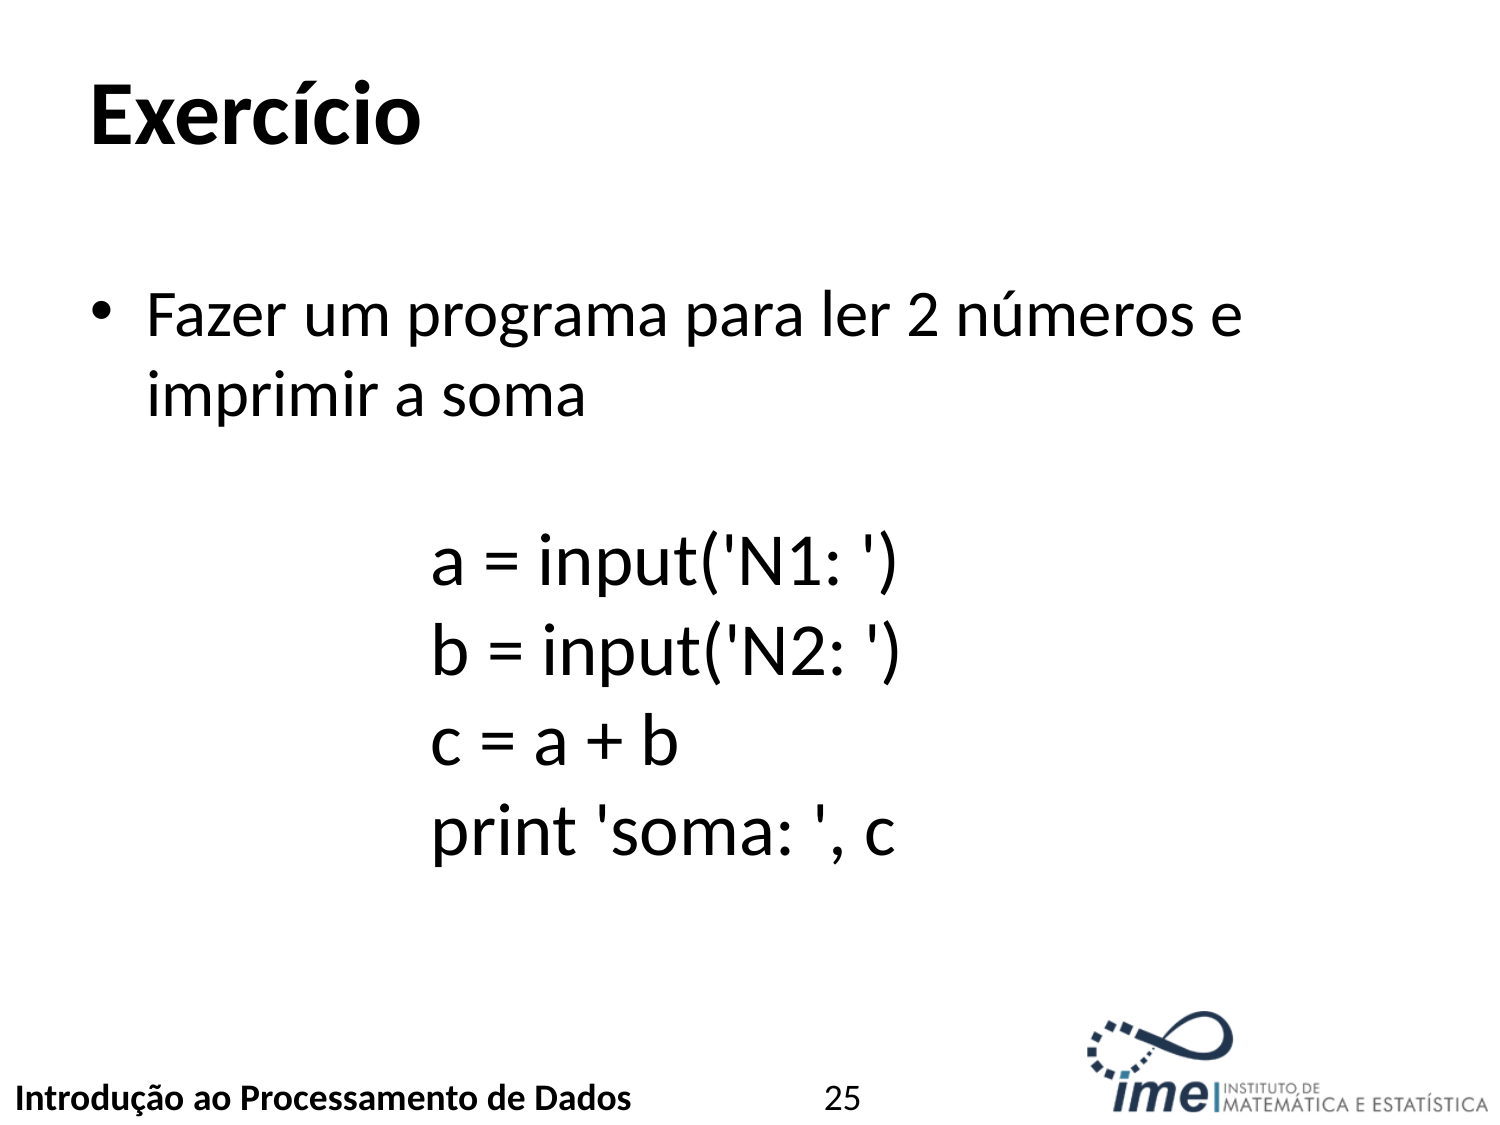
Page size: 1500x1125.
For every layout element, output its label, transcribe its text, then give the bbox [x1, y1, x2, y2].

picture [1086, 1011, 1494, 1115]
text_box Exercício [74, 45, 1425, 233]
text_box Fazer um programa para ler 2 números e imprimir a soma [74, 262, 1425, 468]
text_box a = input('N1: ') b = input('N2: ') c = a + b print 'soma: ', c [415, 503, 1049, 879]
text_box <number> [809, 1065, 1159, 1125]
